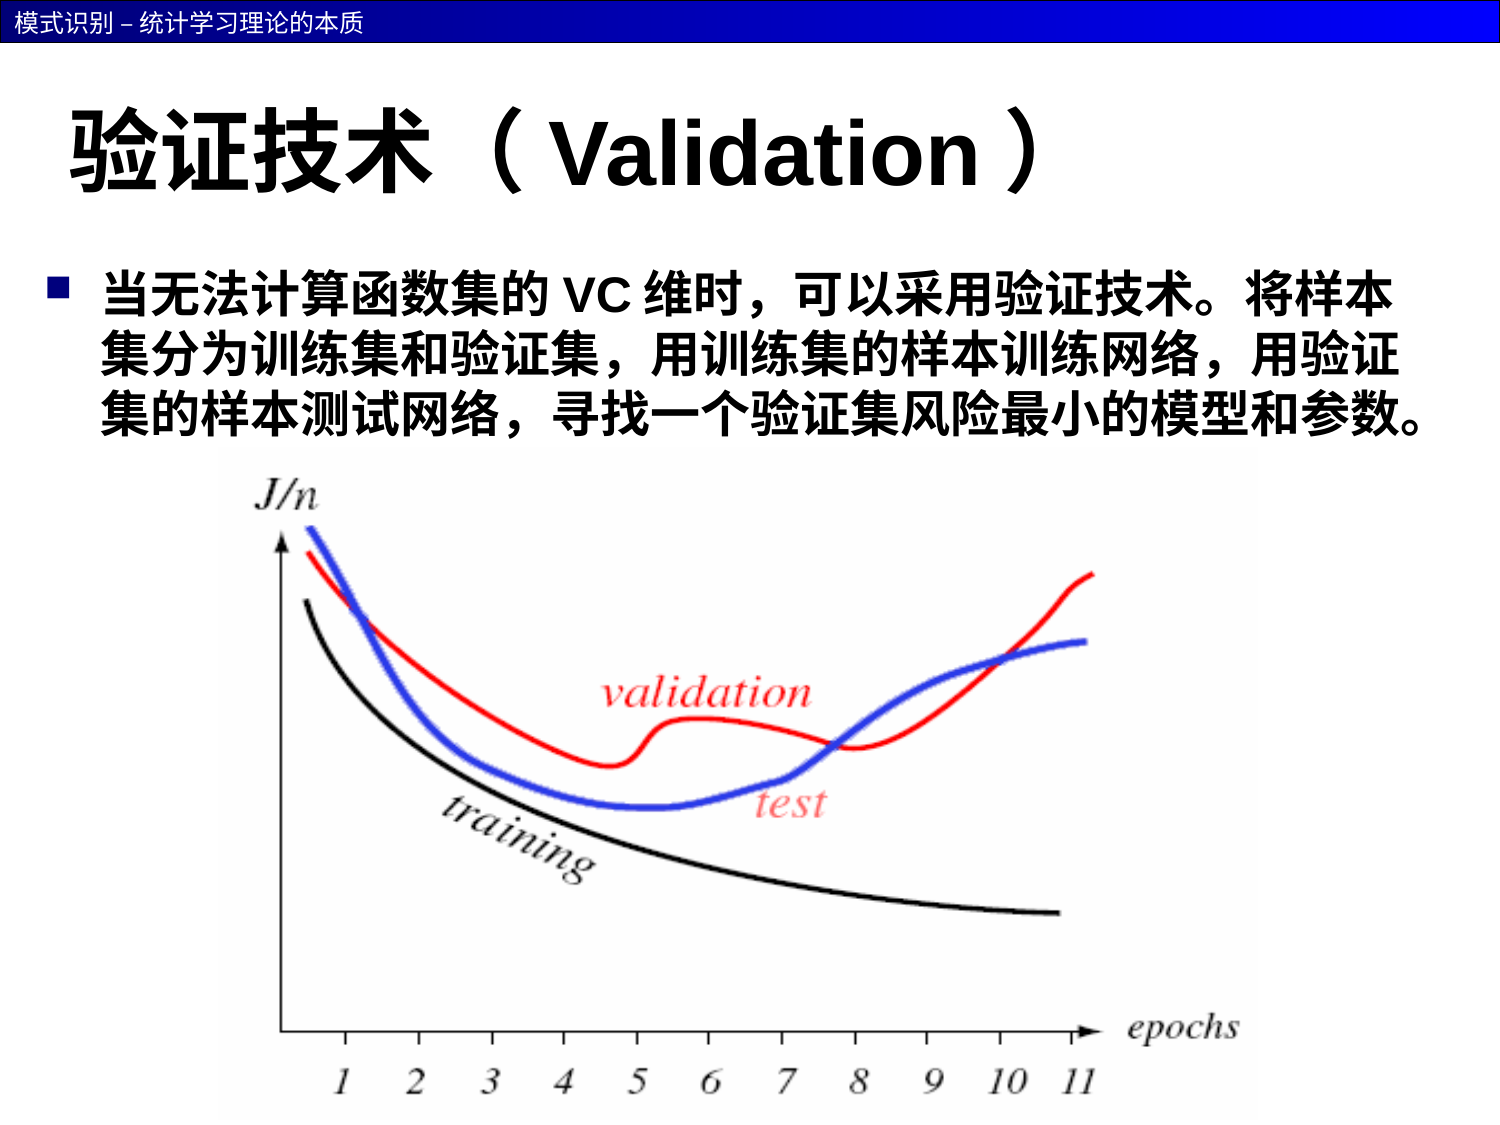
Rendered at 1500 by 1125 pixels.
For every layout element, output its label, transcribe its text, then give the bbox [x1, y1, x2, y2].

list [218, 447, 1259, 1120]
list 当无法计算函数集的VC维时，可以采用验证技术。将样本集分为训练集和验证集，用训练集的样本训练网络，用验证集的样本测试网络，寻找一个验证集风险最小的模型和参数。 [29, 255, 1459, 504]
title 验证技术（Validation） [53, 54, 1459, 244]
